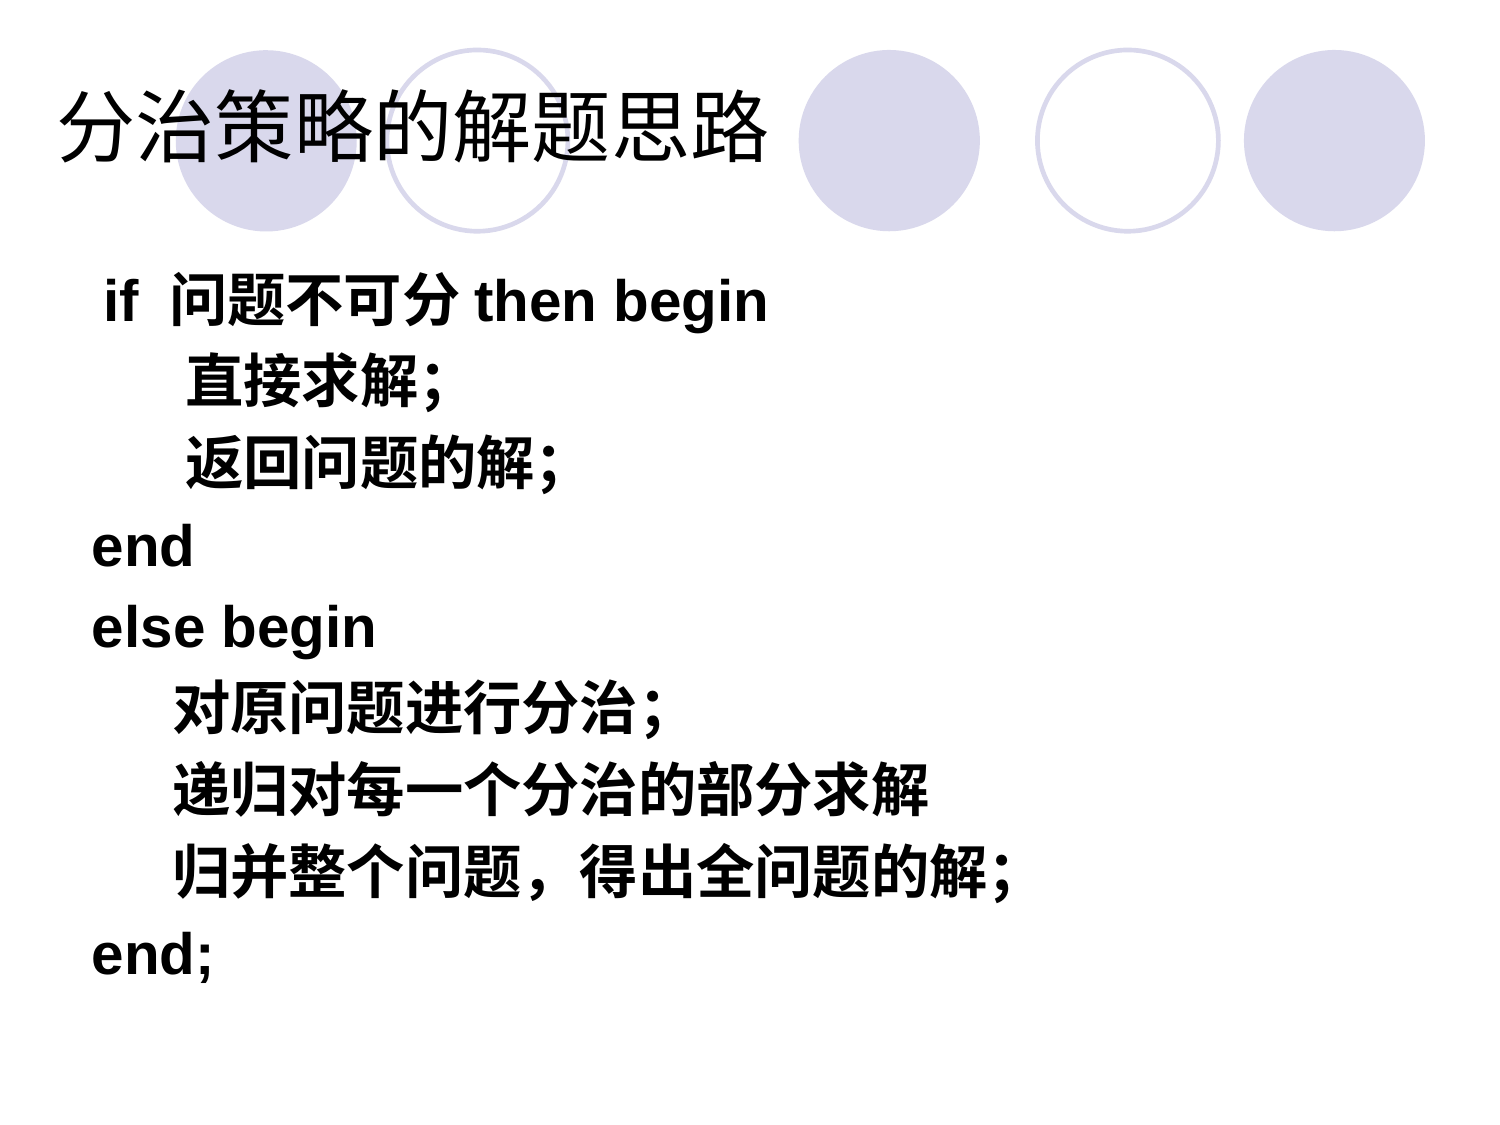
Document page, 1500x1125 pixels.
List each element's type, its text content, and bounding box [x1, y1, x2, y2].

title 分治策略的解题思路 [41, 31, 1304, 219]
list if 问题不可分then begin 直接求解； 返回问题的解； end else begin 对原问题进行分治； 递归对每一个分治的部分求解 归并整个问题，得出全问题的解； end; [76, 255, 1402, 1005]
